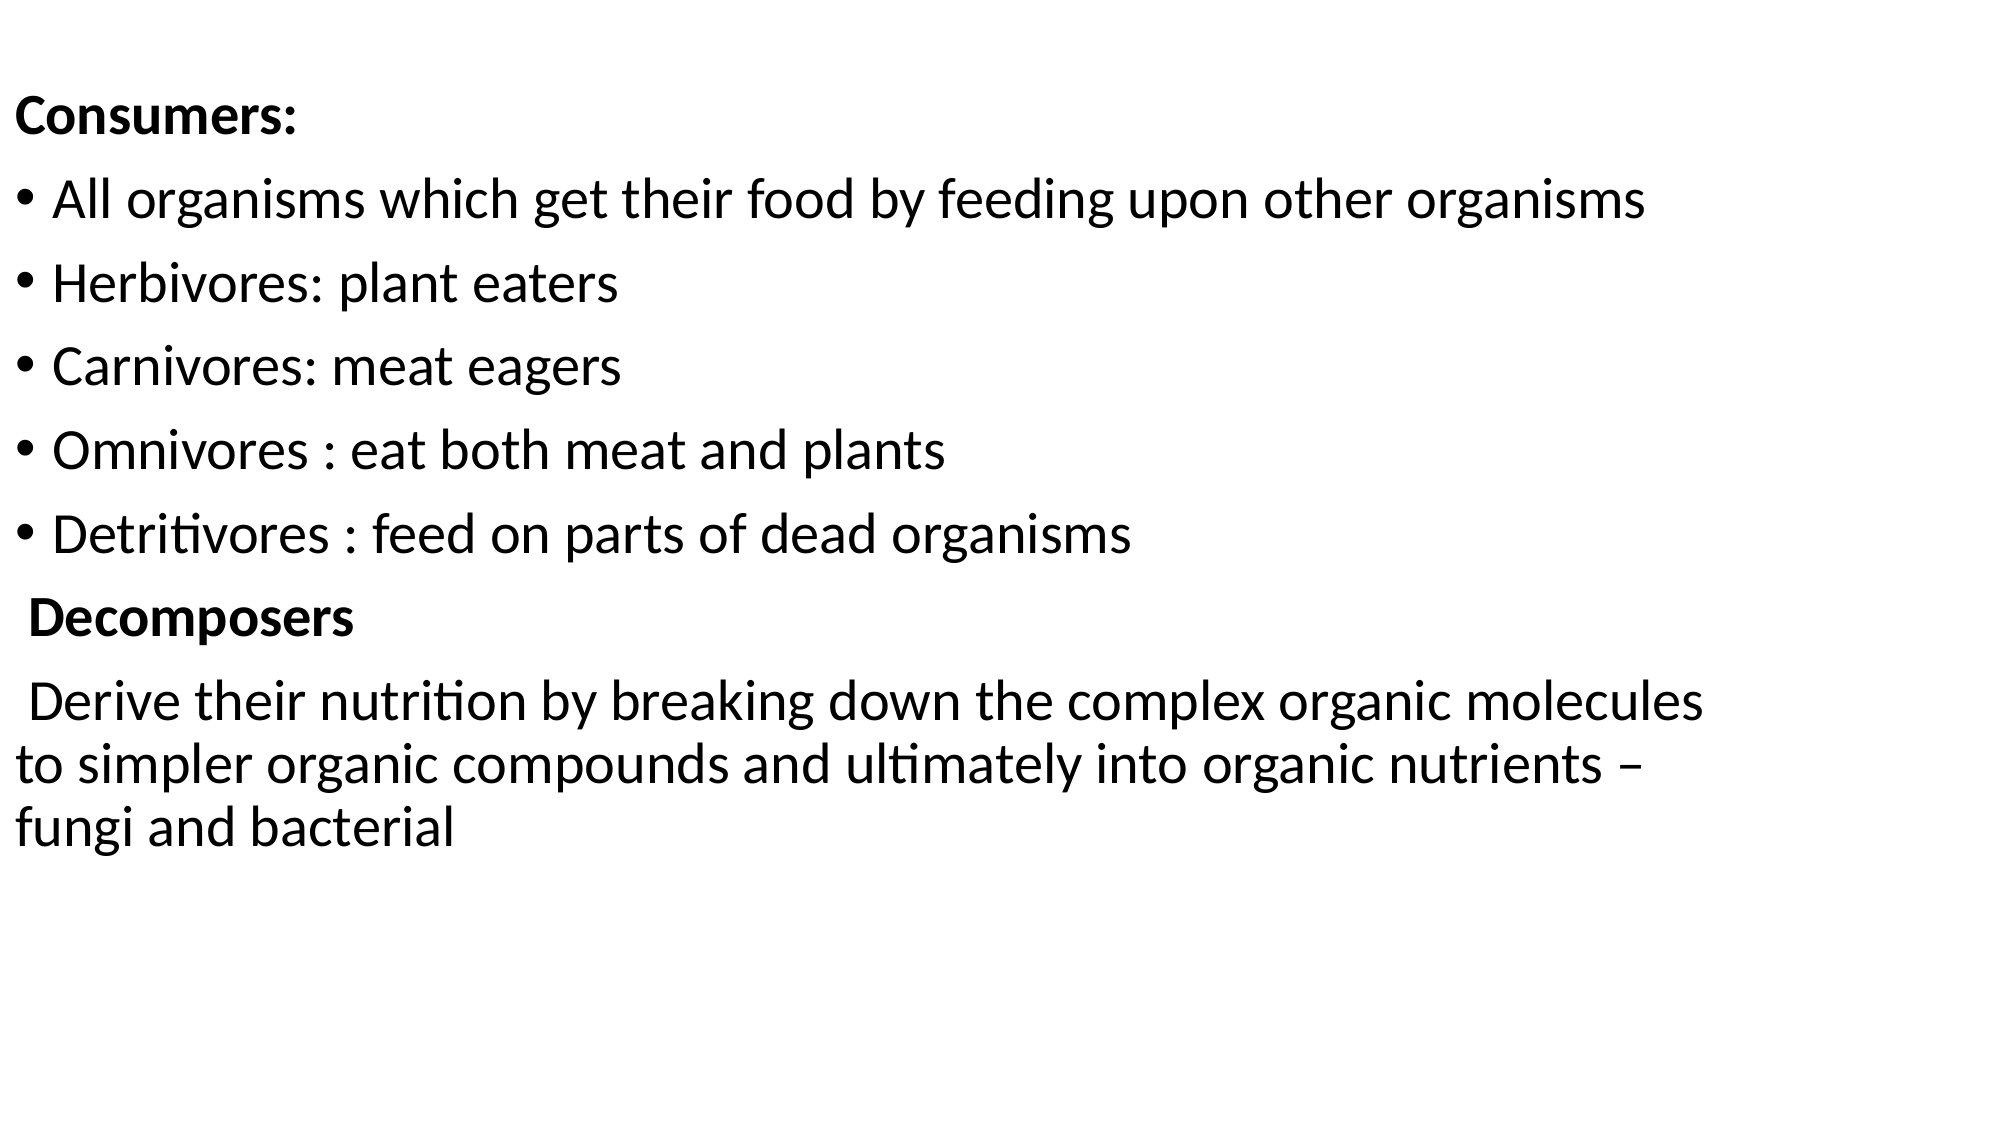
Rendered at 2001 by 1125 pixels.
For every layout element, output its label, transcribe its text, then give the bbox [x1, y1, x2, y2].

list Consumers: All organisms which get their food by feeding upon other organisms Herbivores: plant eaters Carnivores: meat eagers Omnivores : eat both meat and plants Detritivores : feed on parts of dead organisms Decomposers Derive their nutrition by breaking down the complex organic molecules to simpler organic compounds and ultimately into organic nutrients – fungi and bacterial [0, 77, 1725, 1014]
